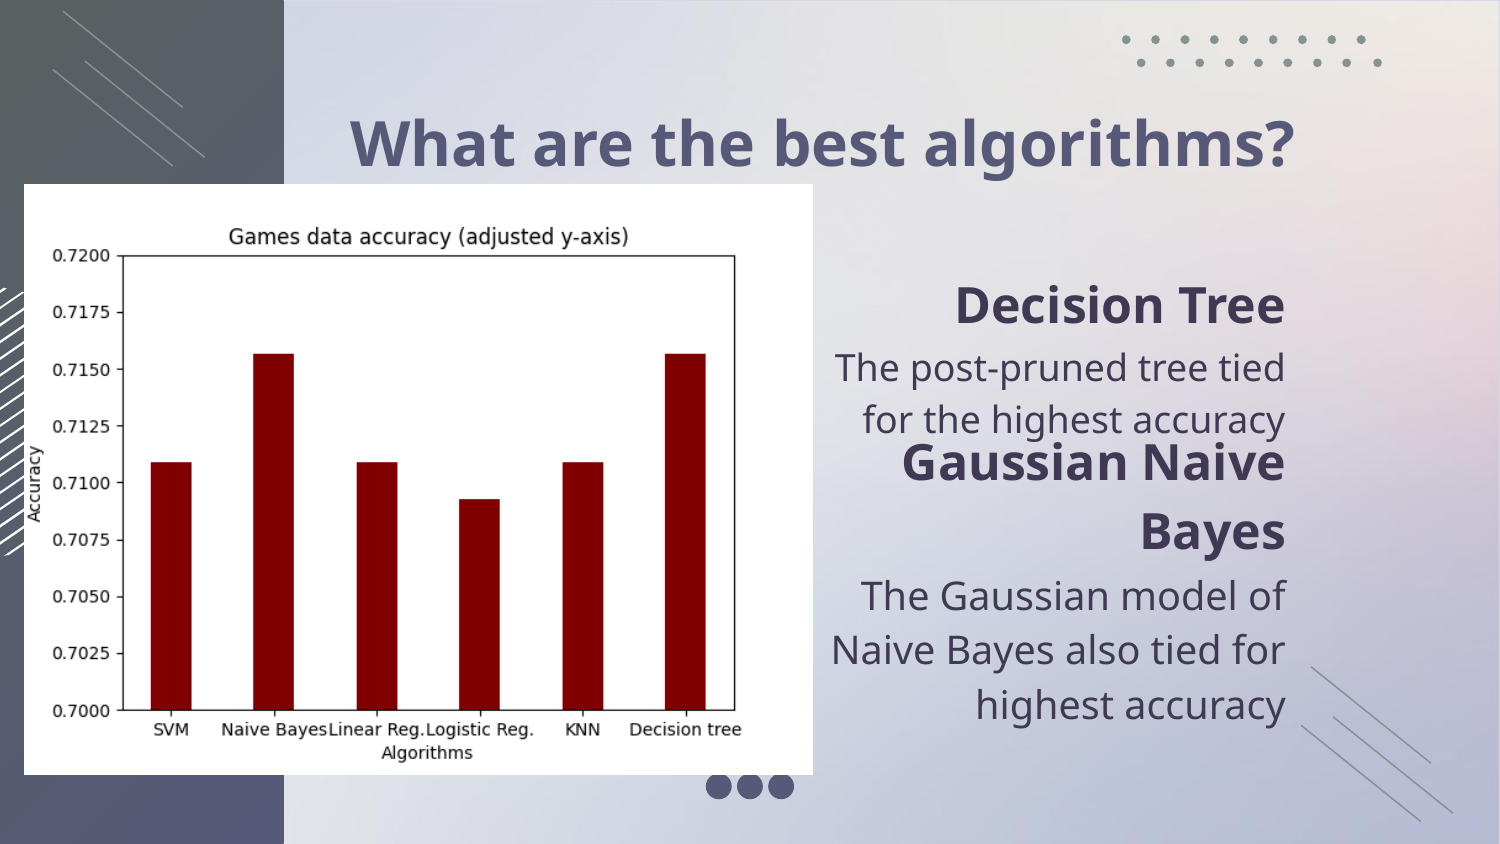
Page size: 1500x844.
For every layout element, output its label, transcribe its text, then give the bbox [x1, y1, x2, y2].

subtitle The post-pruned tree tied for the highest accuracy [818, 349, 1302, 438]
subtitle Gaussian Naive Bayes [818, 496, 1302, 575]
picture [24, 2, 1499, 844]
title What are the best algorithms? [118, 88, 1382, 167]
subtitle Decision Tree [818, 270, 1302, 349]
subtitle The Gaussian model of Naive Bayes also tied for highest accuracy [818, 575, 1302, 664]
